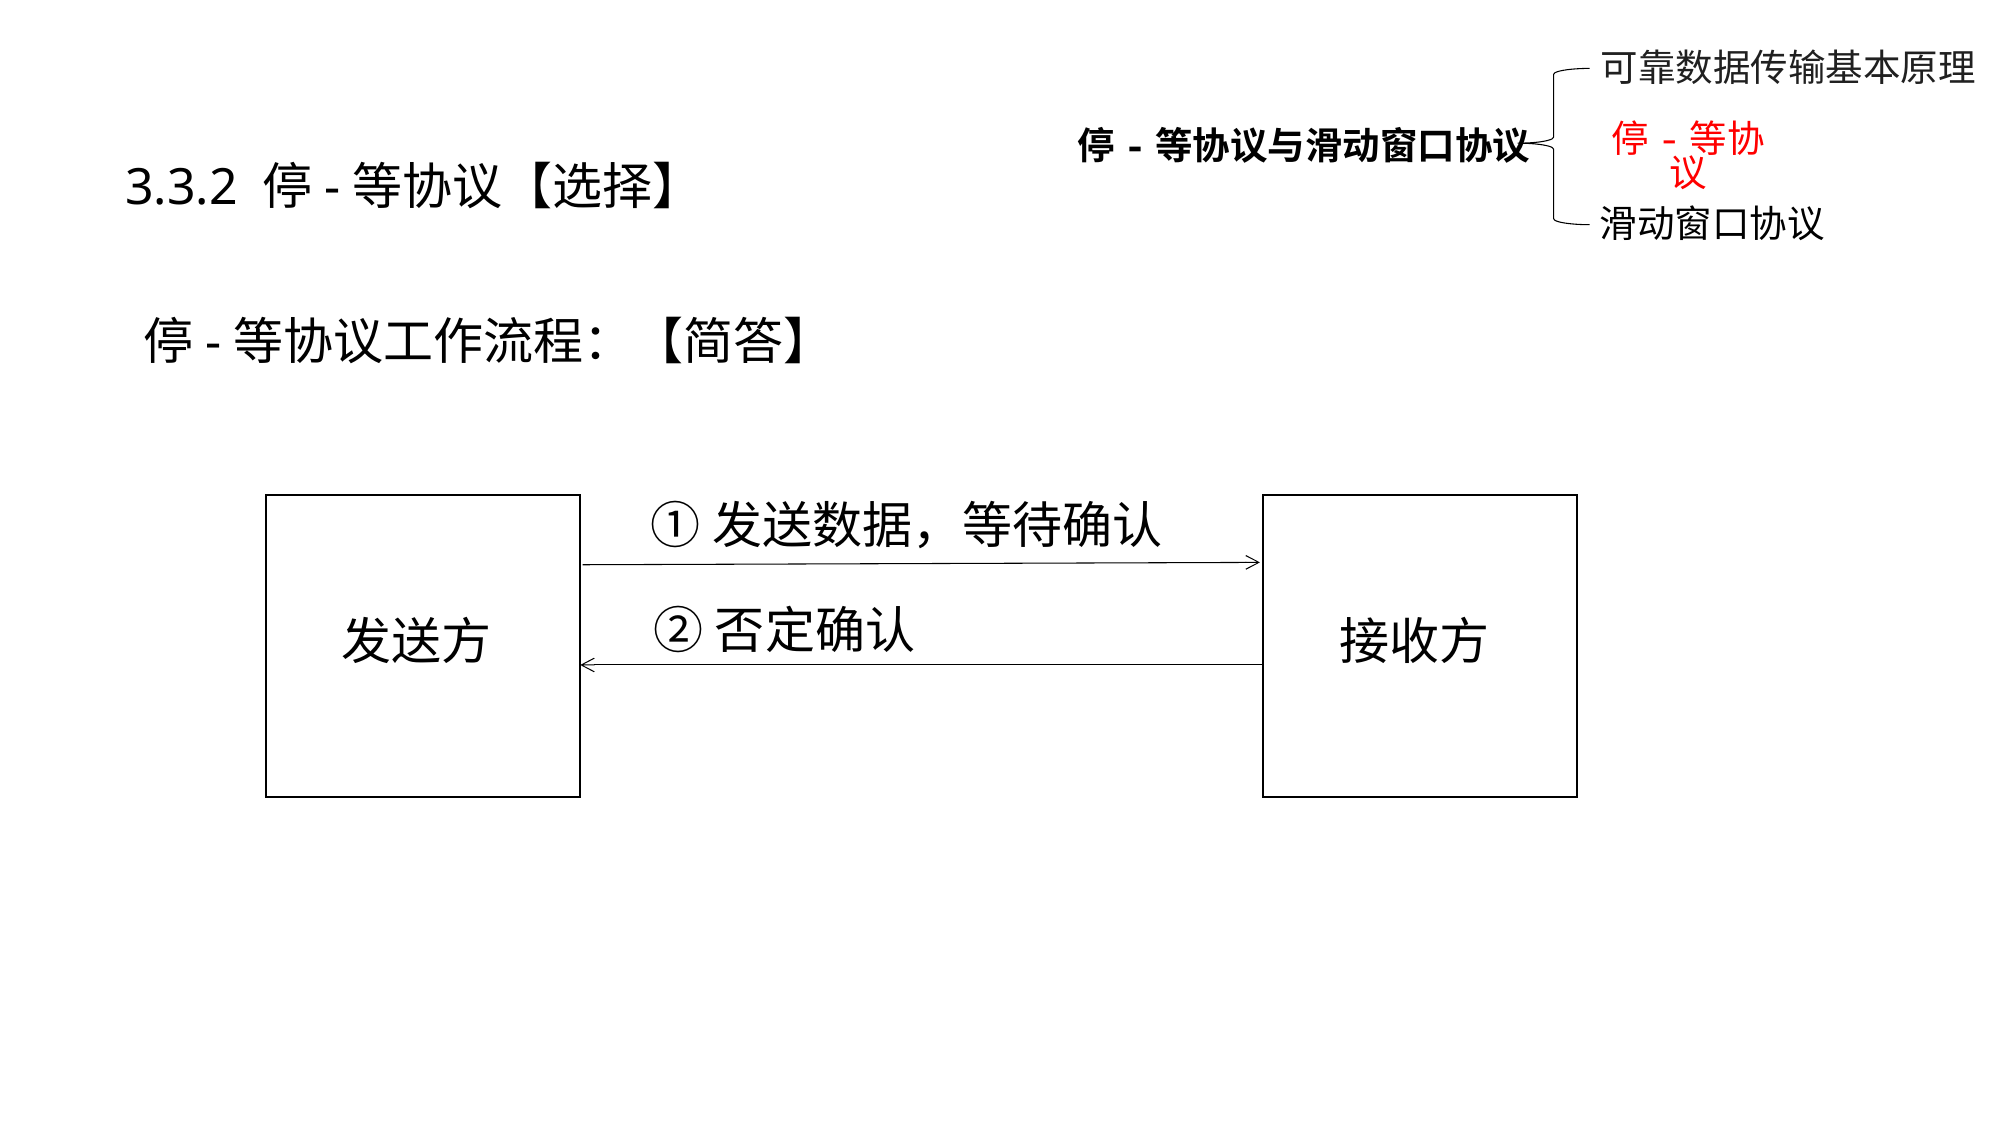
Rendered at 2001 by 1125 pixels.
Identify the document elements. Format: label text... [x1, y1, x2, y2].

text_box 停-等协议工作流程：【简答】 [128, 302, 1548, 377]
text_box [265, 494, 581, 798]
text_box 接收方 [1324, 601, 1579, 677]
text_box ②否定确认 [638, 565, 1115, 664]
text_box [1069, 48, 1993, 254]
text_box 3.3.2 停-等协议【选择】 [110, 117, 826, 222]
text_box 发送方 [326, 601, 524, 917]
text_box [1262, 494, 1578, 798]
text_box ①发送数据，等待确认 [635, 455, 1261, 561]
